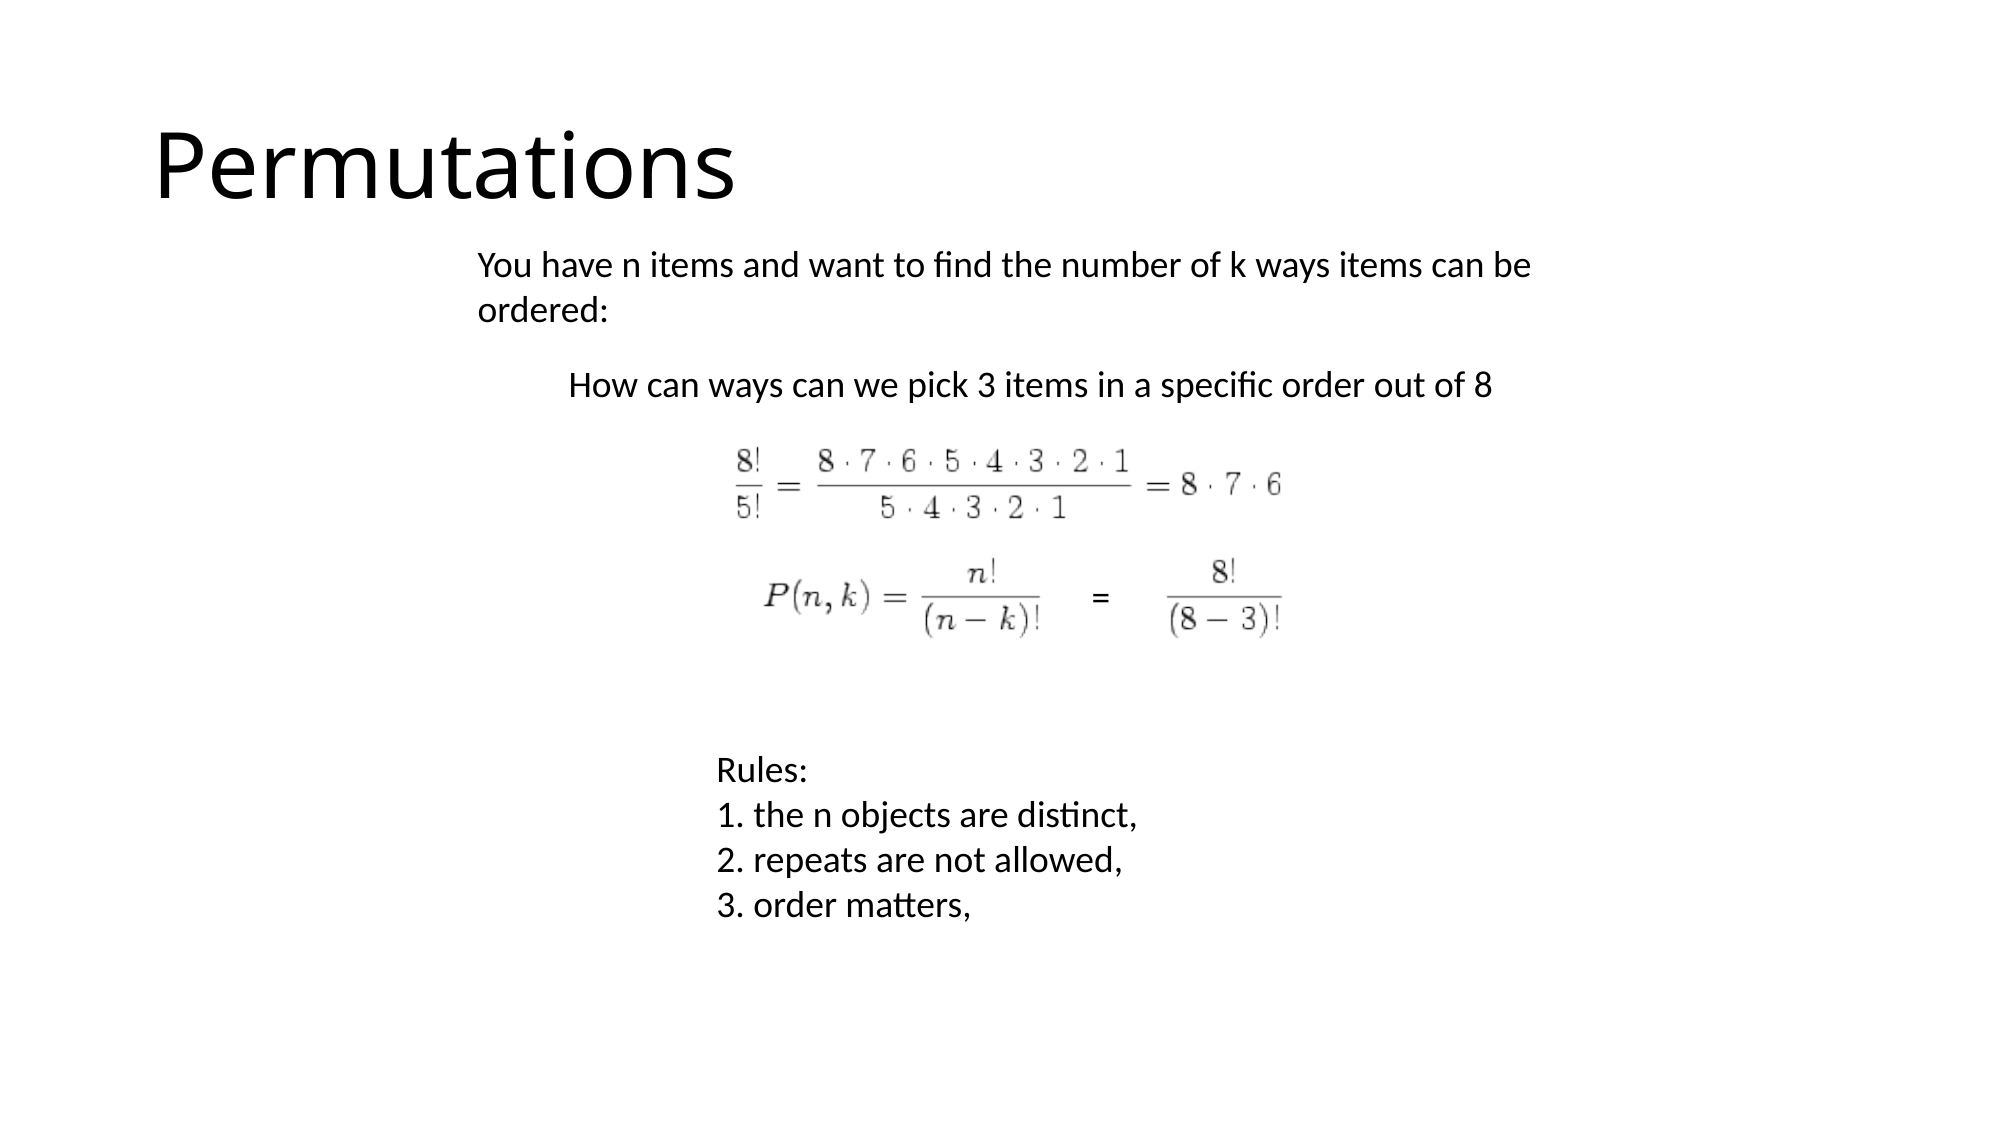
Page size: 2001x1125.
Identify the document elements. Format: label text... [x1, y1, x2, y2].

text_box You have n items and want to find the number of k ways items can be ordered: [462, 232, 1572, 338]
text_box How can ways can we pick 3 items in a specific order out of 8 [553, 352, 1509, 413]
text_box Rules: 1. the n objects are distinct, 2. repeats are not allowed, 3. order matters, [701, 738, 1452, 933]
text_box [761, 554, 1285, 643]
title Permutations [137, 59, 1863, 278]
picture [732, 443, 1285, 522]
